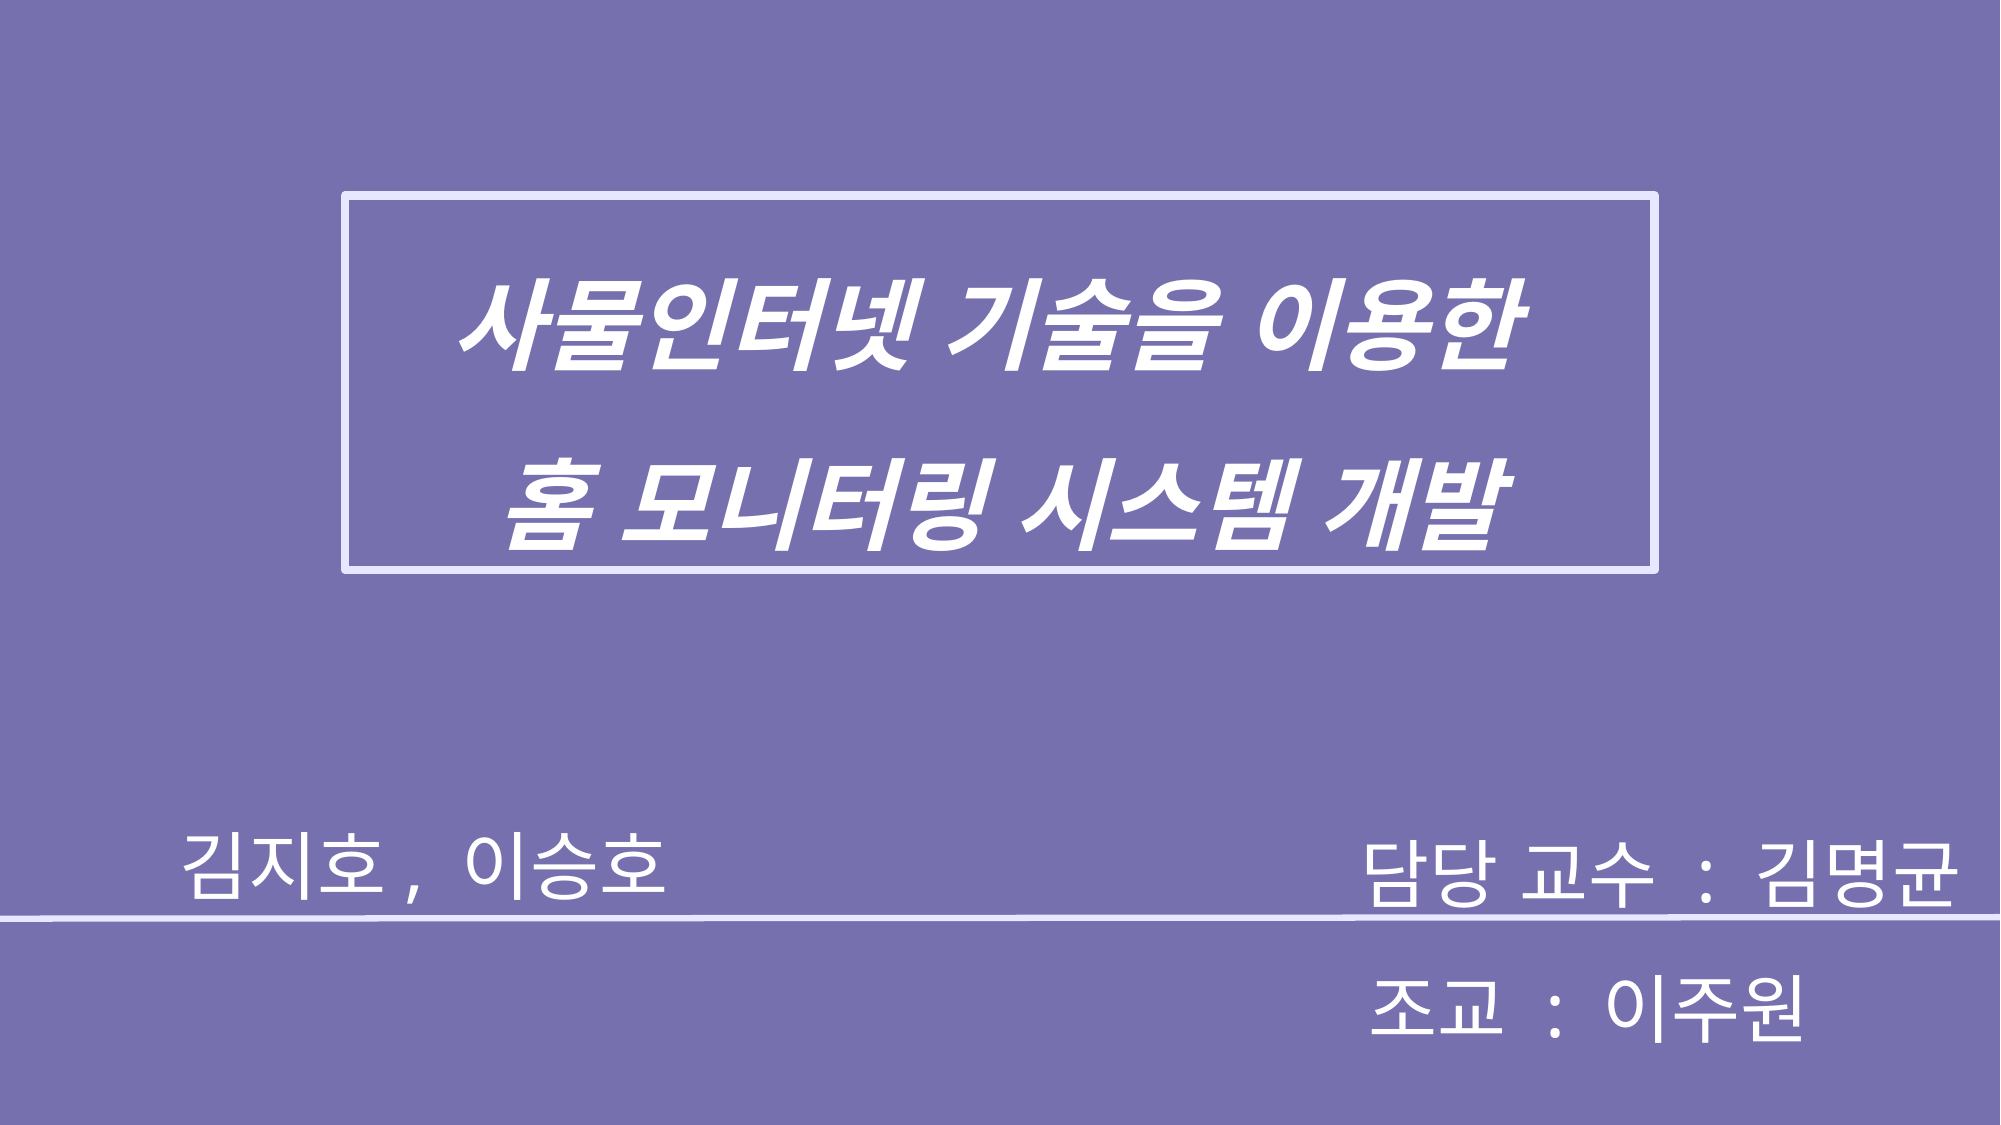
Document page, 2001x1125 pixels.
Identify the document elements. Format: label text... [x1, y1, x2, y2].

text_box 담당 교수 : 김명균 조교 : 이주원 [1178, 921, 2000, 1060]
text_box 사물인터넷 기술을 이용한 홈 모니터링 시스템 개발 [345, 195, 1655, 570]
text_box [785, 570, 796, 620]
text_box 담당 교수 : 김명균 조교 : 이주원 [1178, 774, 2000, 914]
text_box 김지호, 이승호 [98, 767, 750, 917]
